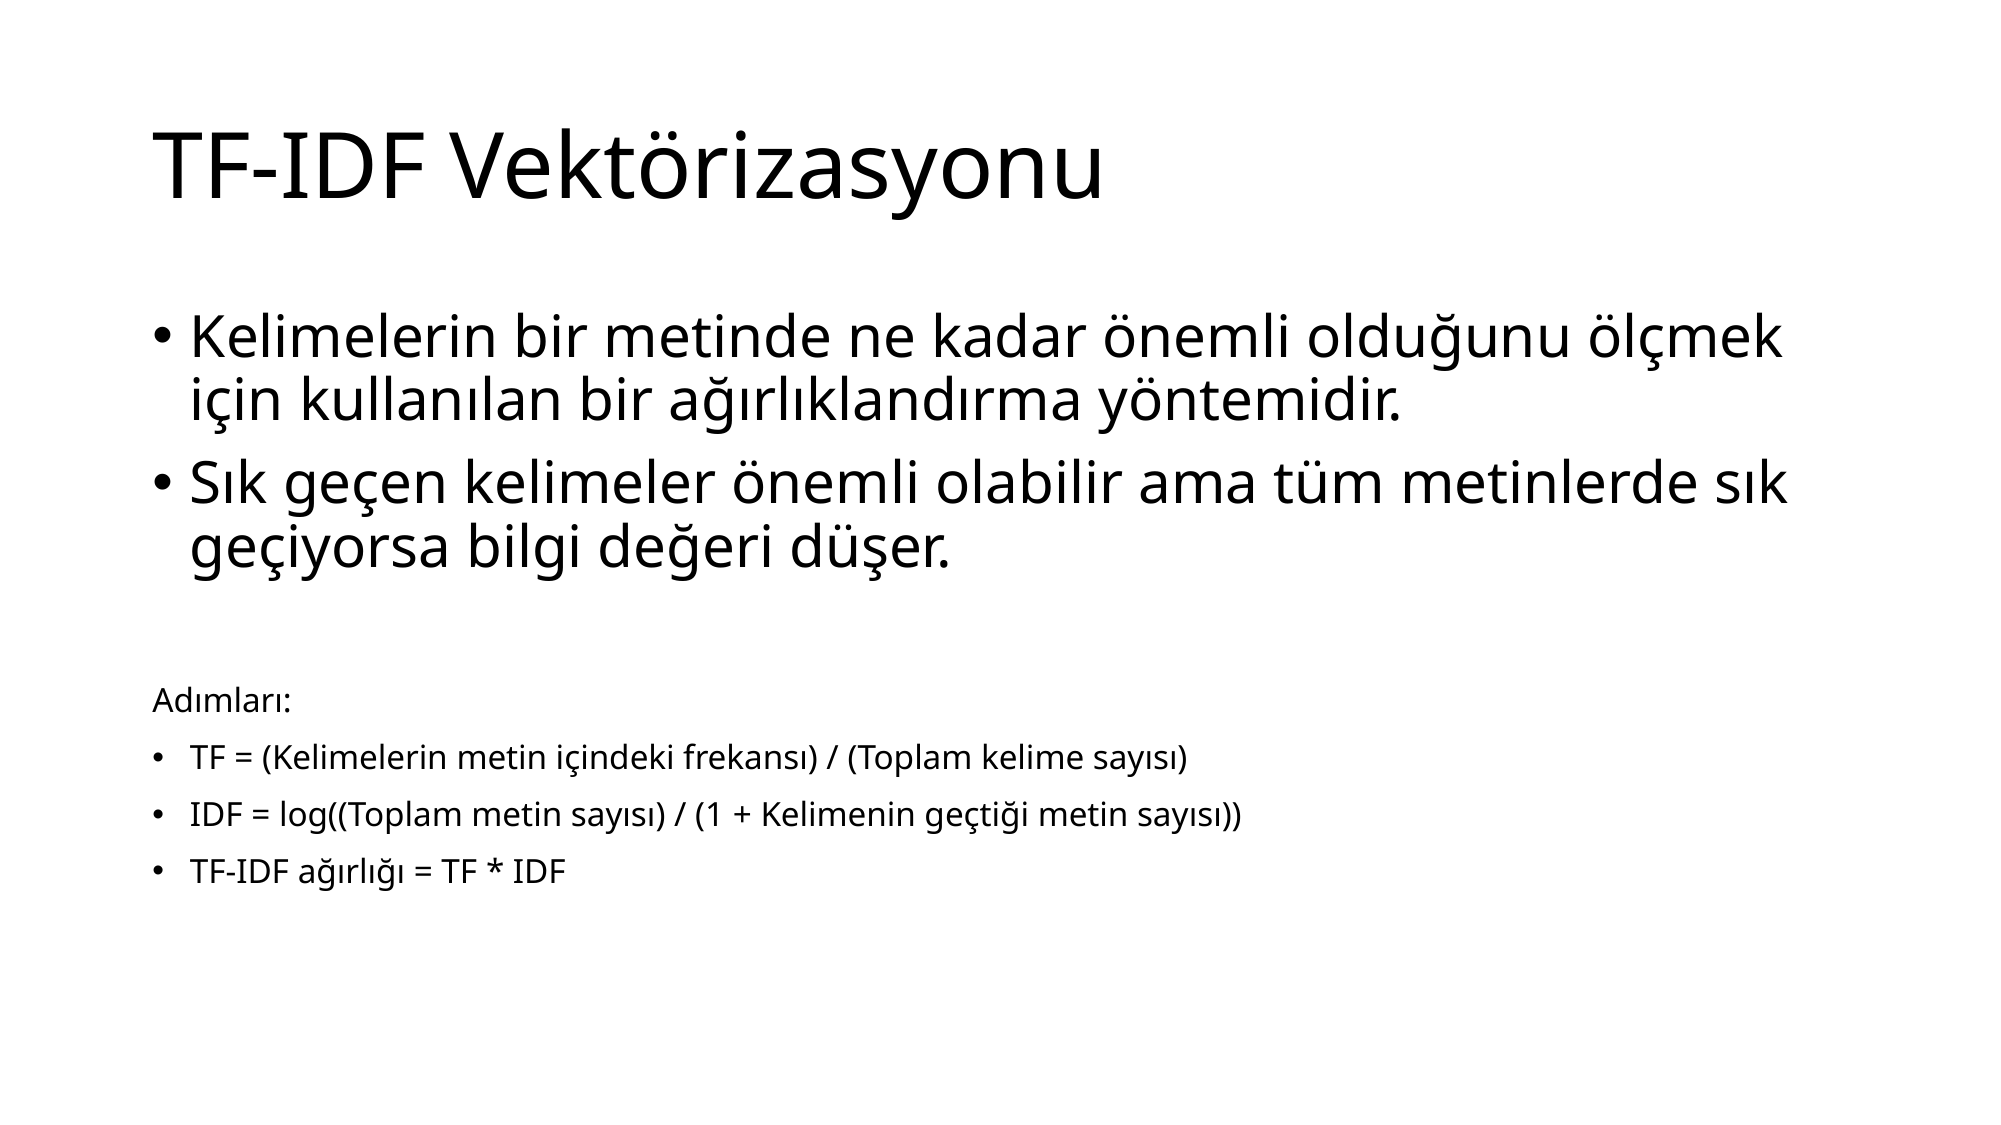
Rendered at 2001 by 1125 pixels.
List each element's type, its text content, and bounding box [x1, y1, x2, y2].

list Kelimelerin bir metinde ne kadar önemli olduğunu ölçmek için kullanılan bir ağırlıklandırma yöntemidir. Sık geçen kelimeler önemli olabilir ama tüm metinlerde sık geçiyorsa bilgi değeri düşer. Adımları: TF = (Kelimelerin metin içindeki frekansı) / (Toplam kelime sayısı) IDF = log((Toplam metin sayısı) / (1 + Kelimenin geçtiği metin sayısı)) TF-IDF ağırlığı = TF * IDF [137, 299, 1863, 1014]
title TF-IDF Vektörizasyonu [137, 59, 1863, 278]
